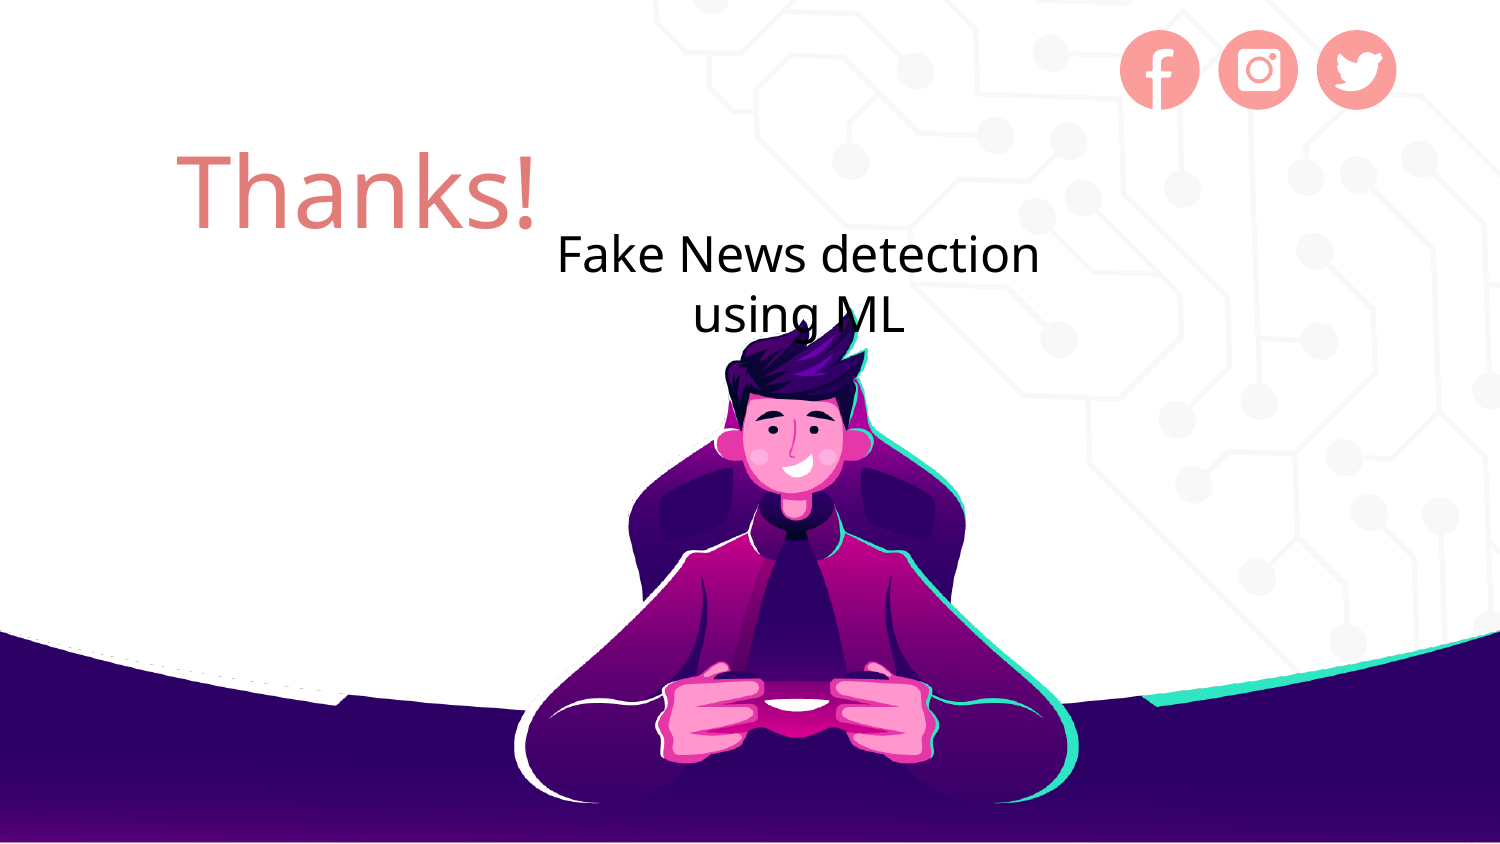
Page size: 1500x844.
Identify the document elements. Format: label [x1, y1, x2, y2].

picture [0, 79, 1500, 844]
text_box [1119, 30, 1200, 77]
text_box [1337, 52, 1383, 77]
text_box [1237, 48, 1281, 92]
text_box [1316, 30, 1397, 77]
text_box [1218, 30, 1299, 77]
text_box [1146, 49, 1173, 77]
